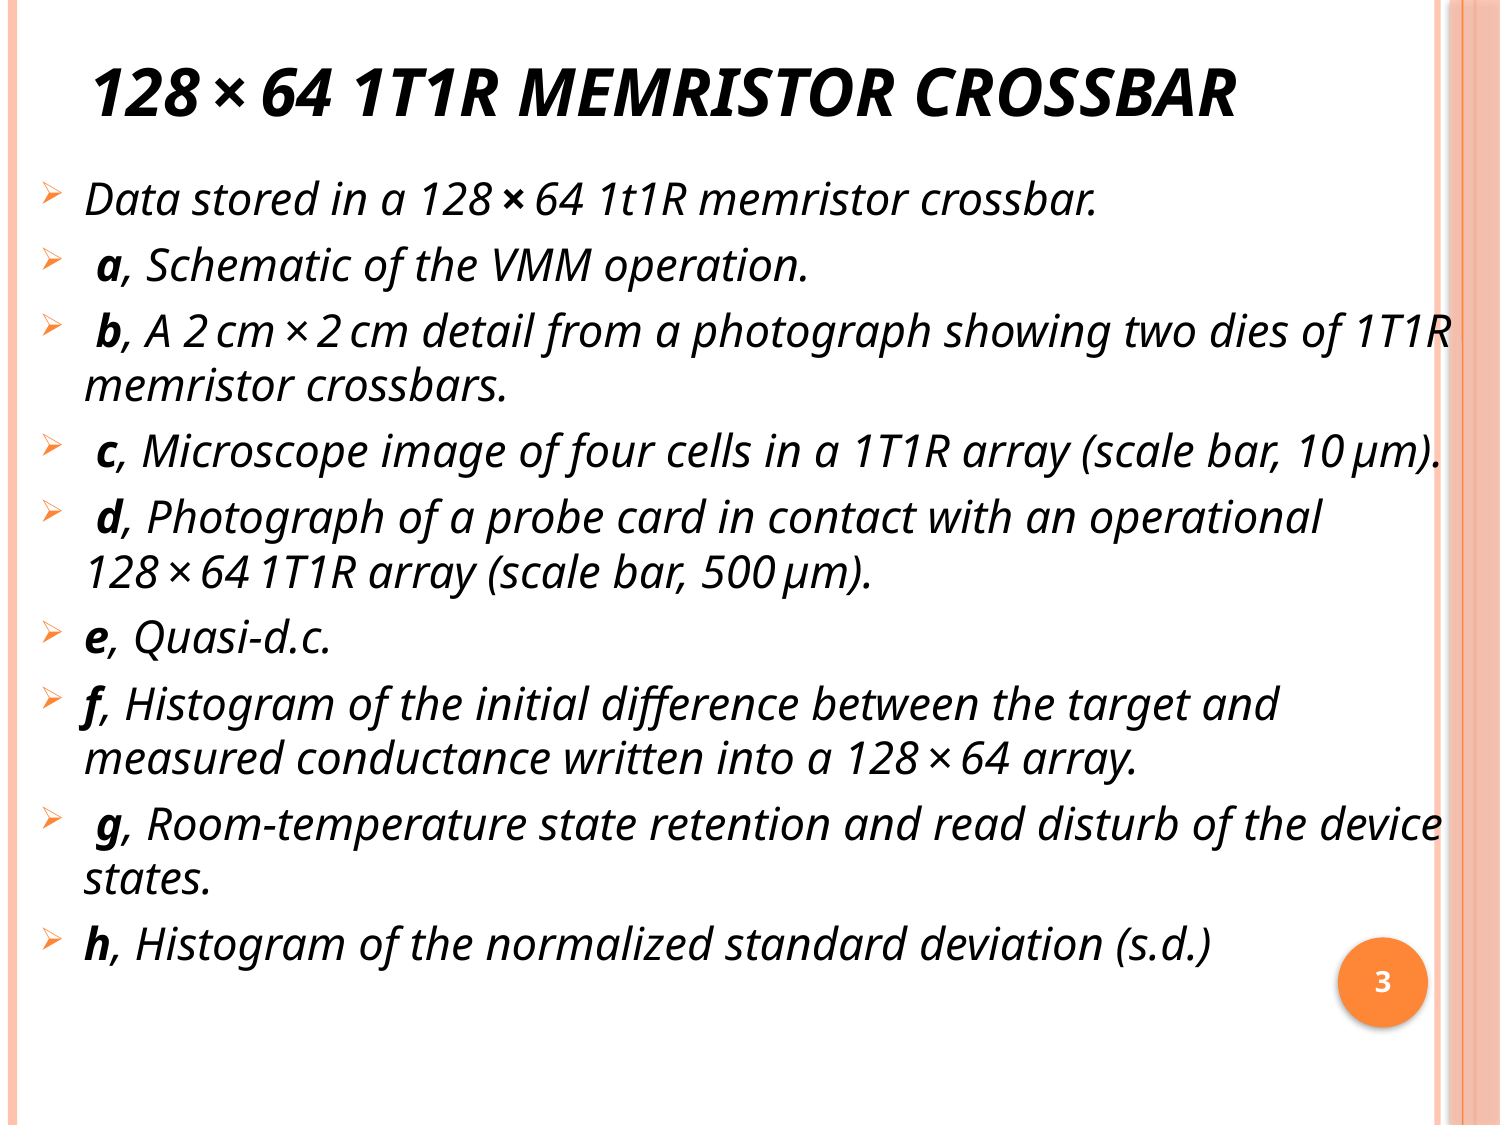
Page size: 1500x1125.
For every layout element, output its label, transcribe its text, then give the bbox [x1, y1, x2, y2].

title 128 × 64 1t1R memristor crossbar [75, 45, 1500, 138]
list Data stored in a 128 × 64 1t1R memristor crossbar. a, Schematic of the VMM operation. b, A 2 cm × 2 cm detail from a photograph showing two dies of 1T1R memristor crossbars. c, Microscope image of four cells in a 1T1R array (scale bar, 10 μm). d, Photograph of a probe card in contact with an operational 128 × 64 1T1R array (scale bar, 500 μm). e, Quasi-d.c. f, Histogram of the initial difference between the target and measured conductance written into a 128 × 64 array. g, Room-temperature state retention and read disturb of the device states. h, Histogram of the normalized standard deviation (s.d.) [24, 162, 1475, 1125]
